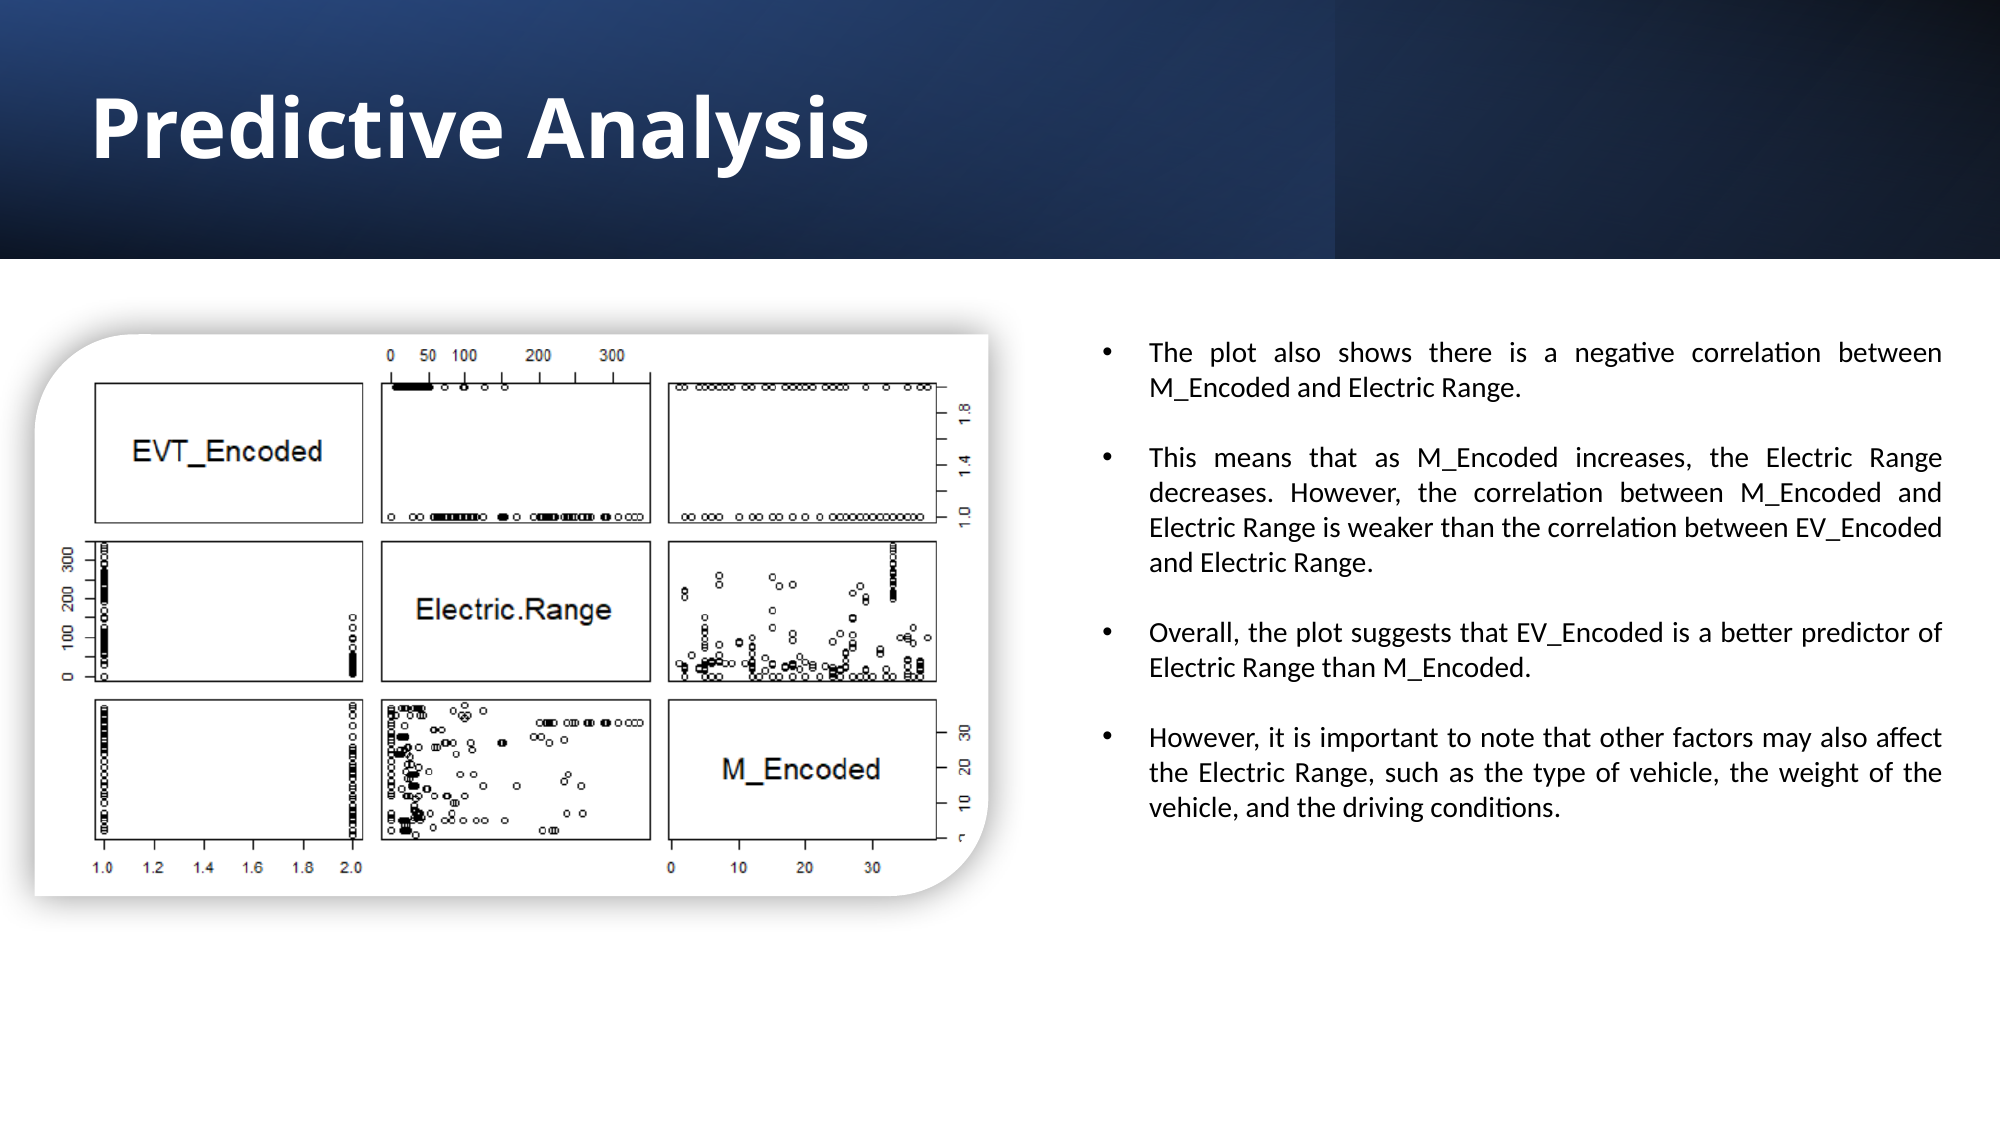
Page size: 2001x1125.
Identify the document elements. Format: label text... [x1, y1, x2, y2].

picture [41, 341, 981, 889]
text_box [1, 259, 2000, 1125]
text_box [0, 0, 2000, 259]
text_box The plot also shows there is a negative correlation between M_Encoded and Electric Range. This means that as M_Encoded increases, the Electric Range decreases. However, the correlation between M_Encoded and Electric Range is weaker than the correlation between EV_Encoded and Electric Range. Overall, the plot suggests that EV_Encoded is a better predictor of Electric Range than M_Encoded. However, it is important to note that other factors may also affect the Electric Range, such as the type of vehicle, the weight of the vehicle, and the driving conditions. [1087, 326, 1958, 831]
